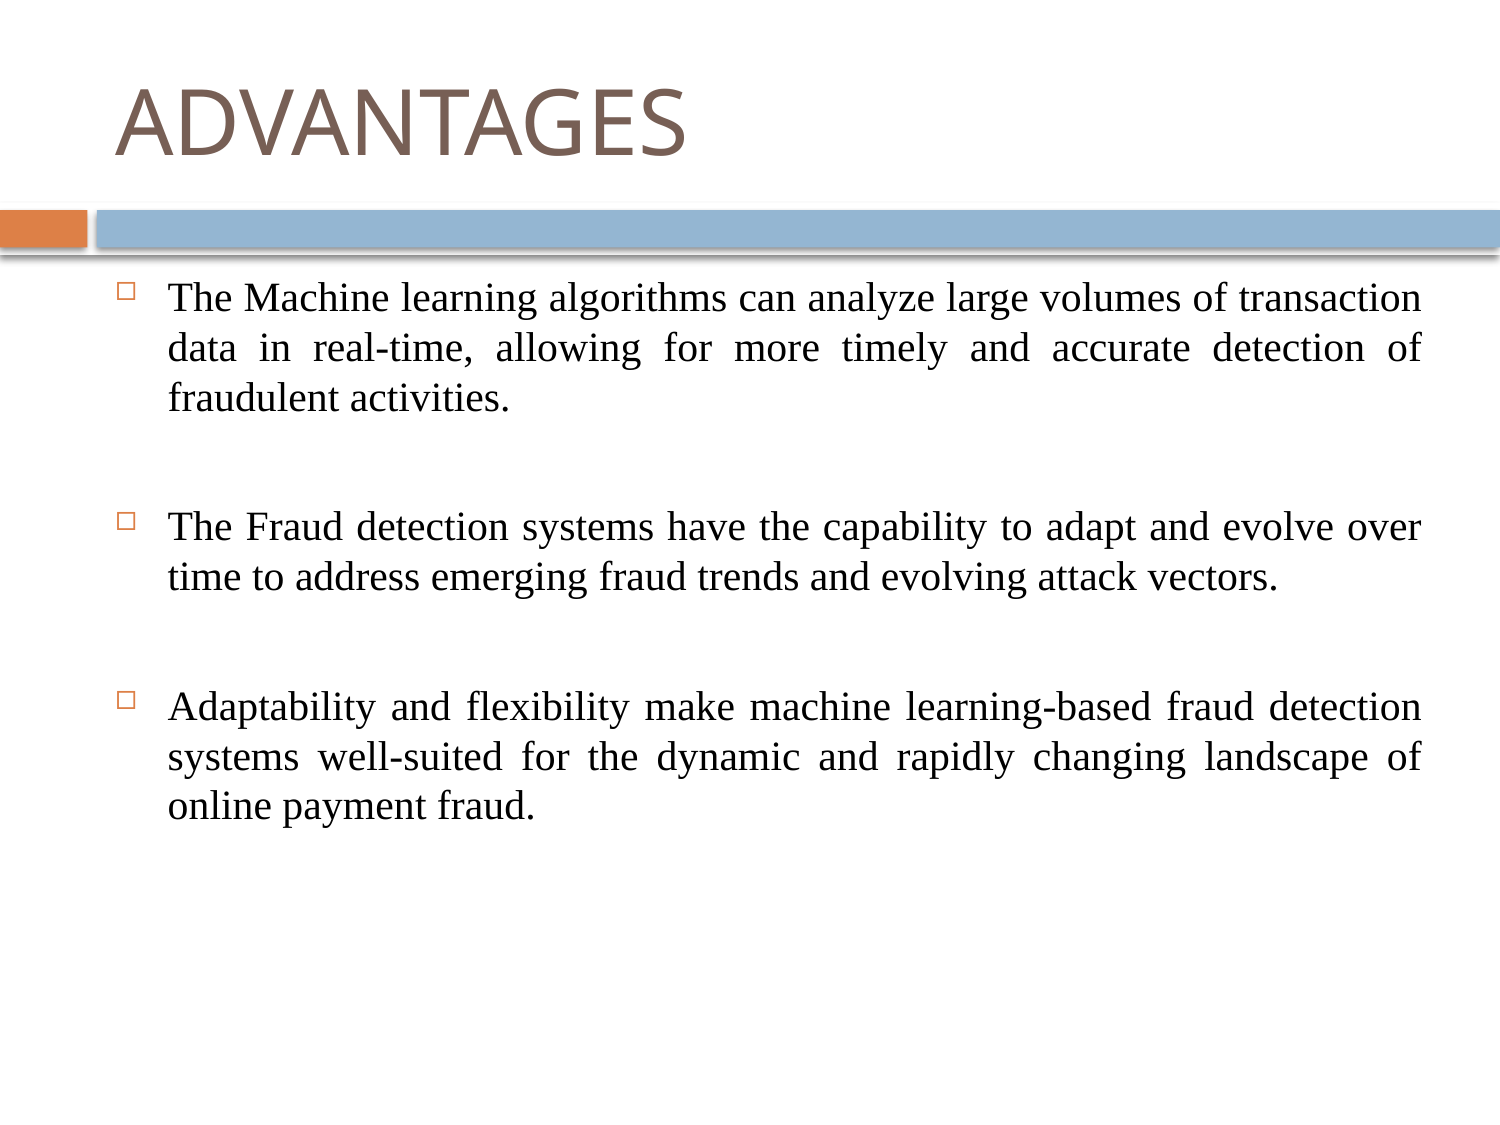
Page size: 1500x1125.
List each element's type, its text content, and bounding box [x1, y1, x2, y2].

list The Machine learning algorithms can analyze large volumes of transaction data in real-time, allowing for more timely and accurate detection of fraudulent activities. The Fraud detection systems have the capability to adapt and evolve over time to address emerging fraud trends and evolving attack vectors. Adaptability and flexibility make machine learning-based fraud detection systems well-suited for the dynamic and rapidly changing landscape of online payment fraud. [100, 262, 1438, 1000]
title ADVANTAGES [100, 37, 1438, 200]
